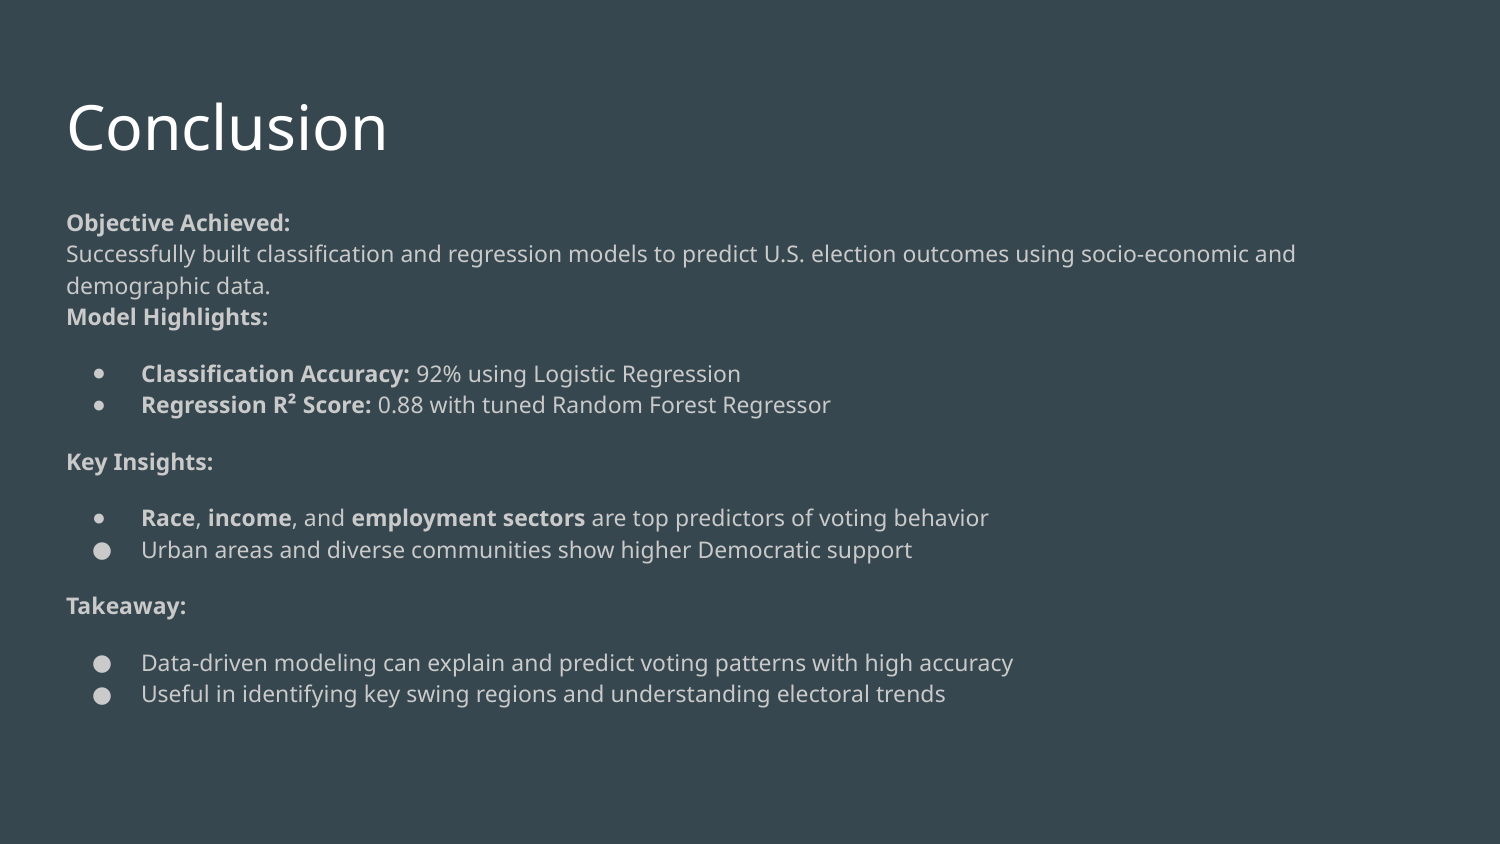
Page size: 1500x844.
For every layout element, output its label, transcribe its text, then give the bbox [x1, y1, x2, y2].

title Conclusion [51, 72, 1449, 167]
list Objective Achieved: Successfully built classification and regression models to predict U.S. election outcomes using socio-economic and demographic data. Model Highlights: Classification Accuracy: 92% using Logistic Regression Regression R² Score: 0.88 with tuned Random Forest Regressor Key Insights: Race, income, and employment sectors are top predictors of voting behavior Urban areas and diverse communities show higher Democratic support Takeaway: Data-driven modeling can explain and predict voting patterns with high accuracy Useful in identifying key swing regions and understanding electoral trends [51, 189, 1449, 750]
